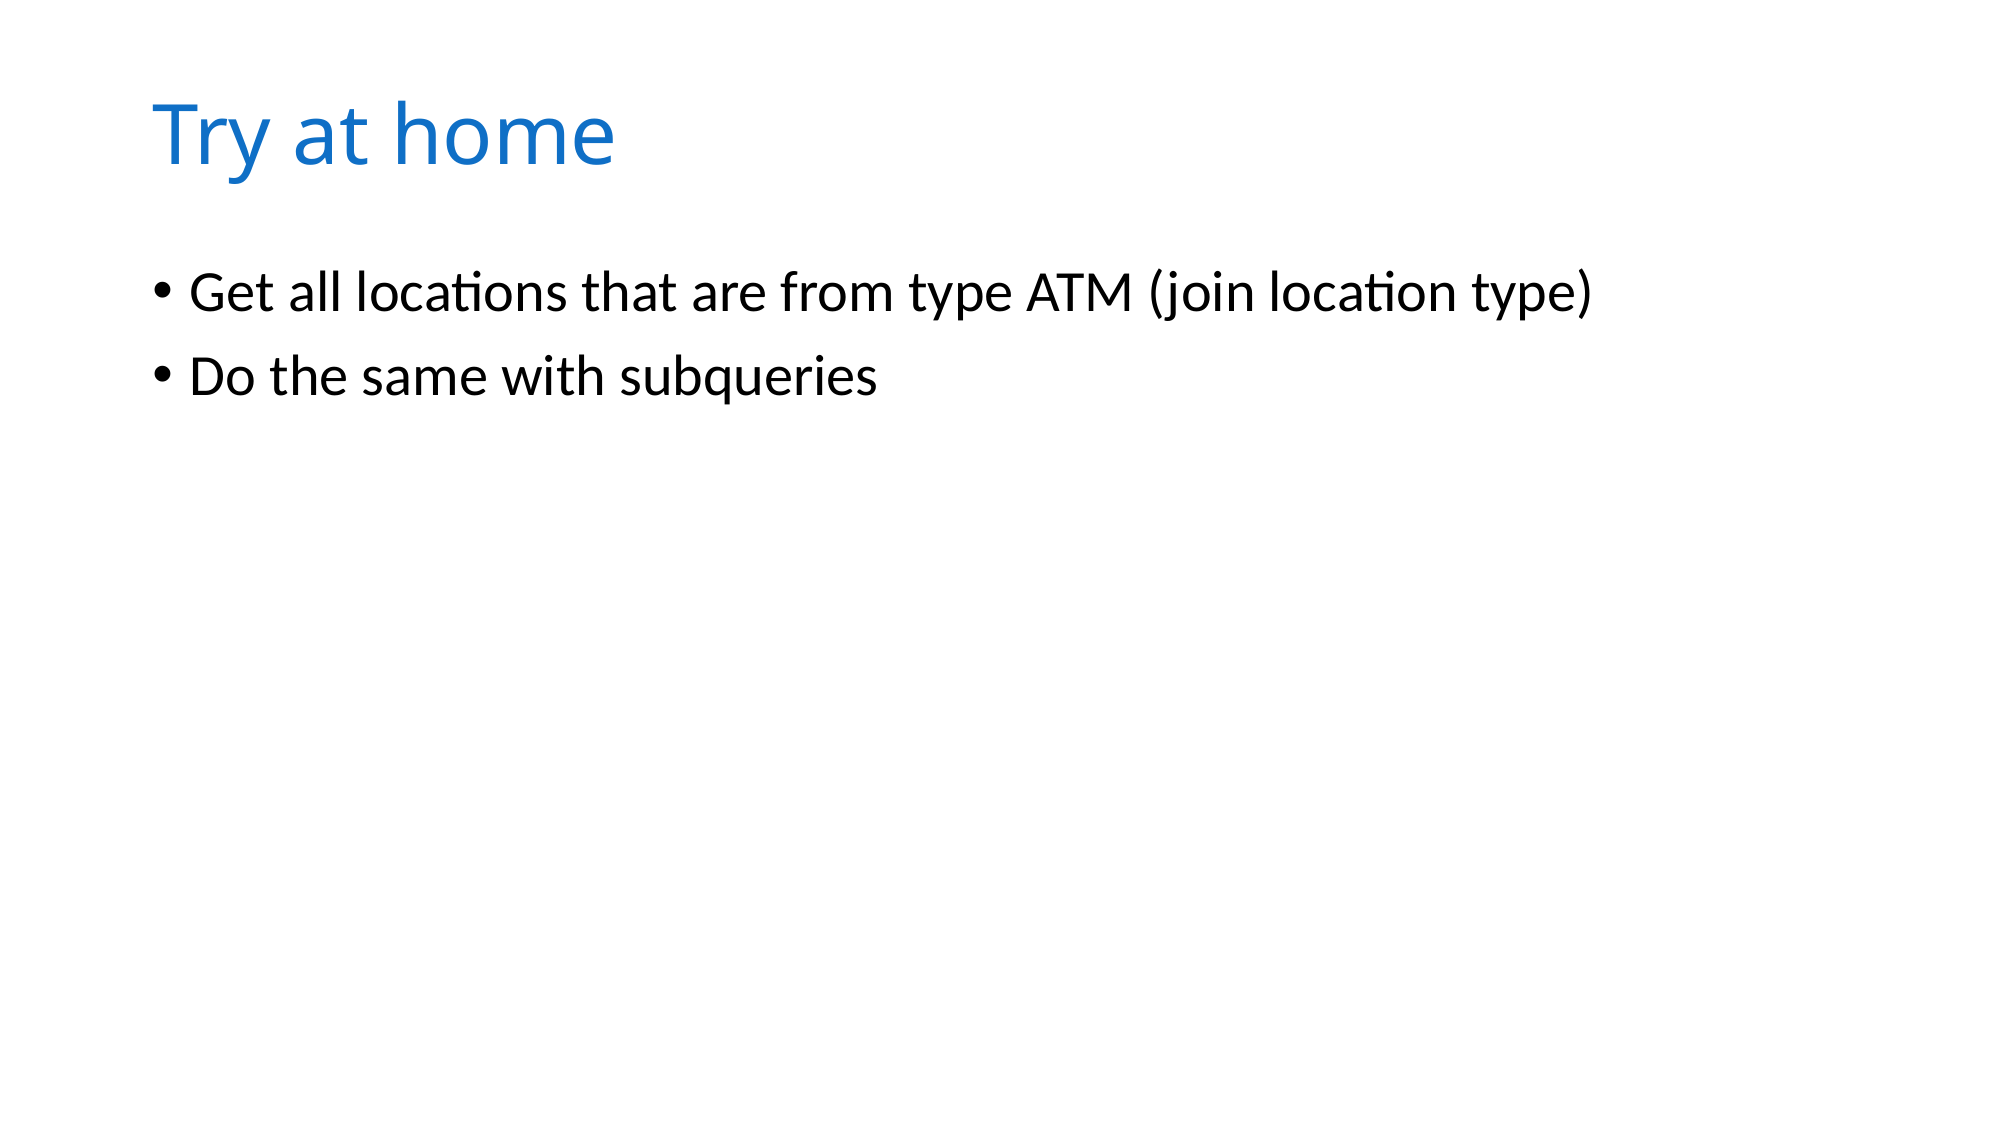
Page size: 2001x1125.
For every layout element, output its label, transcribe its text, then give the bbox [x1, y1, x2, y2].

list Get all locations that are from type ATM (join location type) Do the same with subqueries [137, 254, 1863, 1014]
title Try at home [137, 59, 1863, 217]
